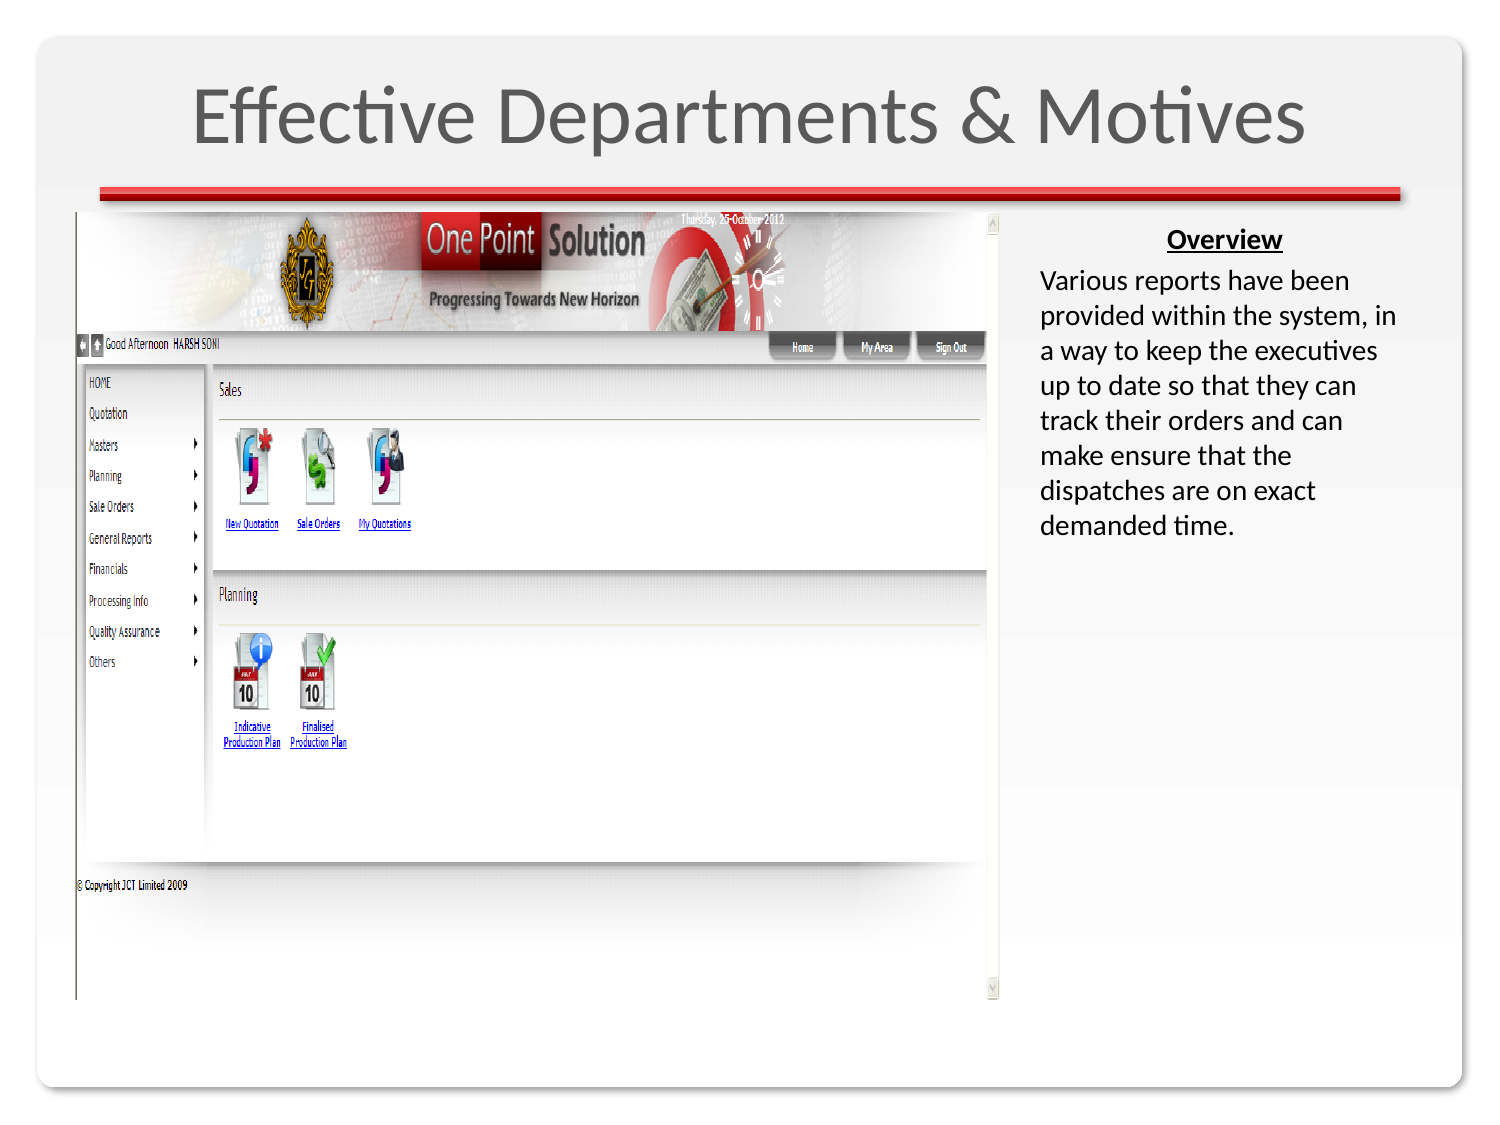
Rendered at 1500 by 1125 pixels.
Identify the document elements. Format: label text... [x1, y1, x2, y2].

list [74, 212, 1001, 1001]
slide_number 11 [1187, 1042, 1425, 1103]
list Overview Various reports have been provided within the system, in a way to keep the executives up to date so that they can track their orders and can make ensure that the dispatches are on exact demanded time. [1025, 212, 1425, 1005]
title Effective Departments & Motives [75, 45, 1425, 175]
picture [99, 187, 1401, 201]
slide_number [75, 1042, 425, 1103]
footer We Stick With You So You Don’t Get Stuck [512, 1042, 1125, 1103]
